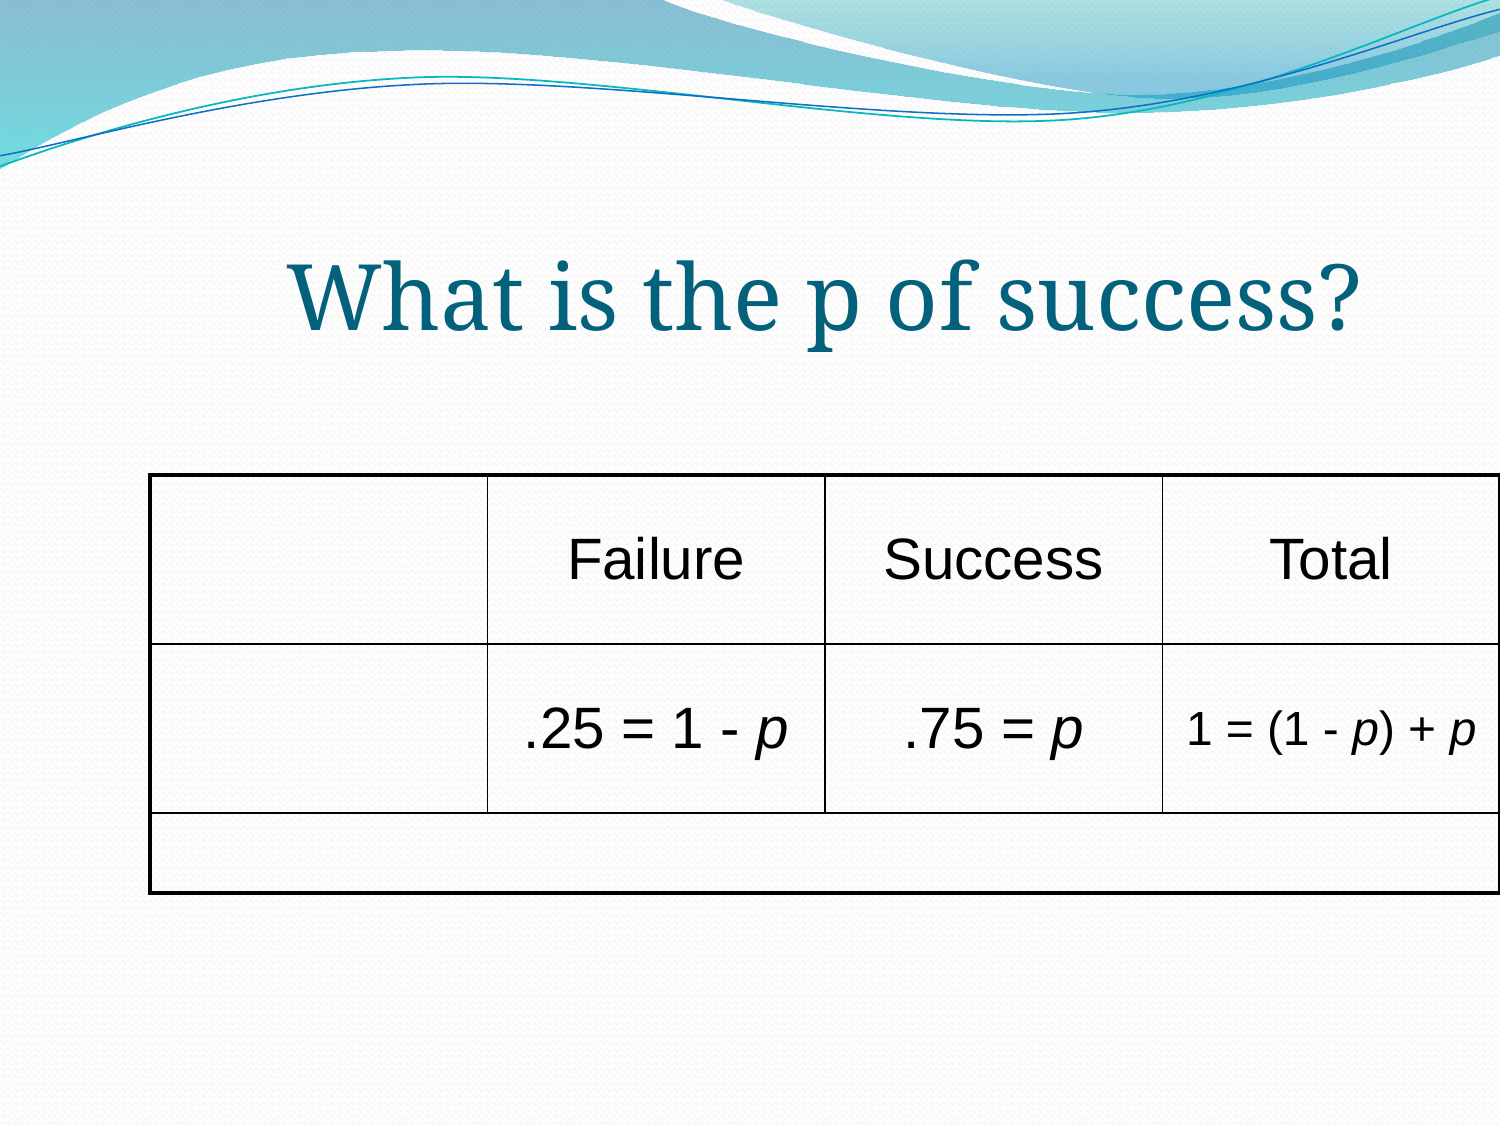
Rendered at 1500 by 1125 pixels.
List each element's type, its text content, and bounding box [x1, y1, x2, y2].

table_header Failure [488, 477, 824, 643]
text_box What is the p of success? [149, 200, 1500, 388]
table_header [152, 477, 487, 643]
table_header Total [1163, 477, 1498, 643]
table_cell .75 = p [826, 645, 1162, 812]
table_cell [152, 814, 1498, 891]
table_cell .25 = 1 - p [488, 645, 824, 812]
table_cell [152, 645, 487, 812]
table_cell 1 = (1 - p) + p [1163, 645, 1498, 812]
table_header Success [826, 477, 1162, 643]
